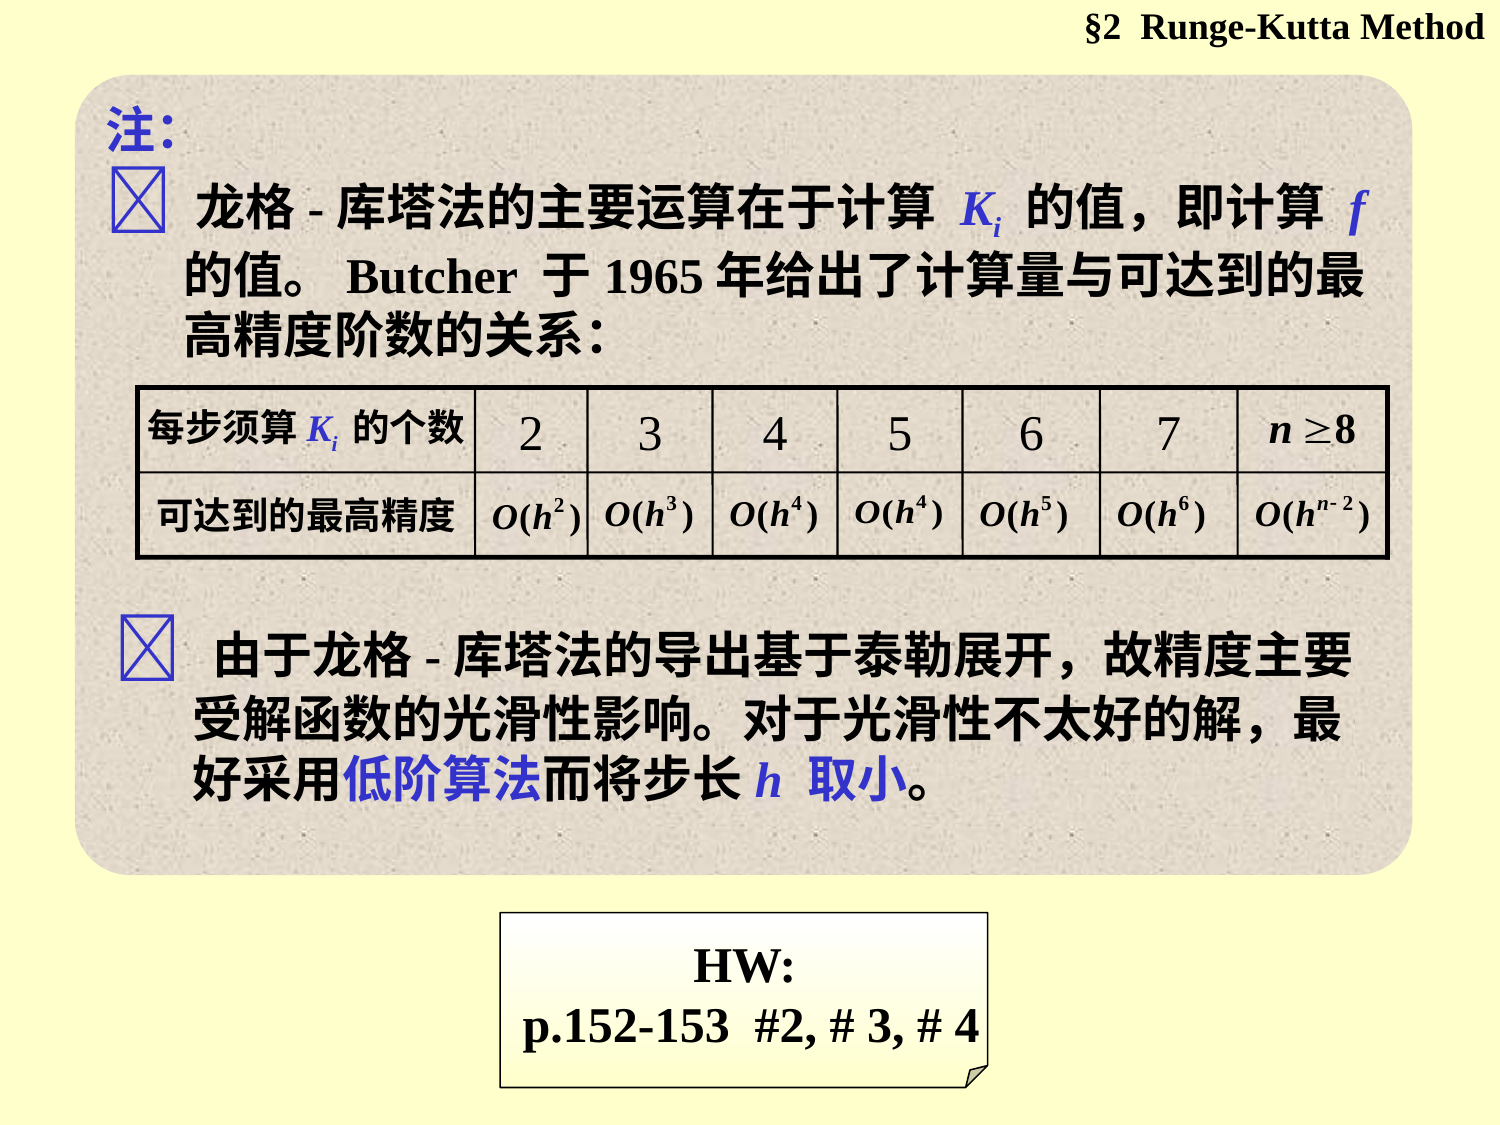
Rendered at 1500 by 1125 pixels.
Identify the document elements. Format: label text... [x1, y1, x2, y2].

text_box HW: p.152-153 #2, # 3, # 4 [500, 912, 988, 1088]
text_box §2 Runge-Kutta Method [962, 0, 1500, 50]
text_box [74, 74, 1413, 875]
